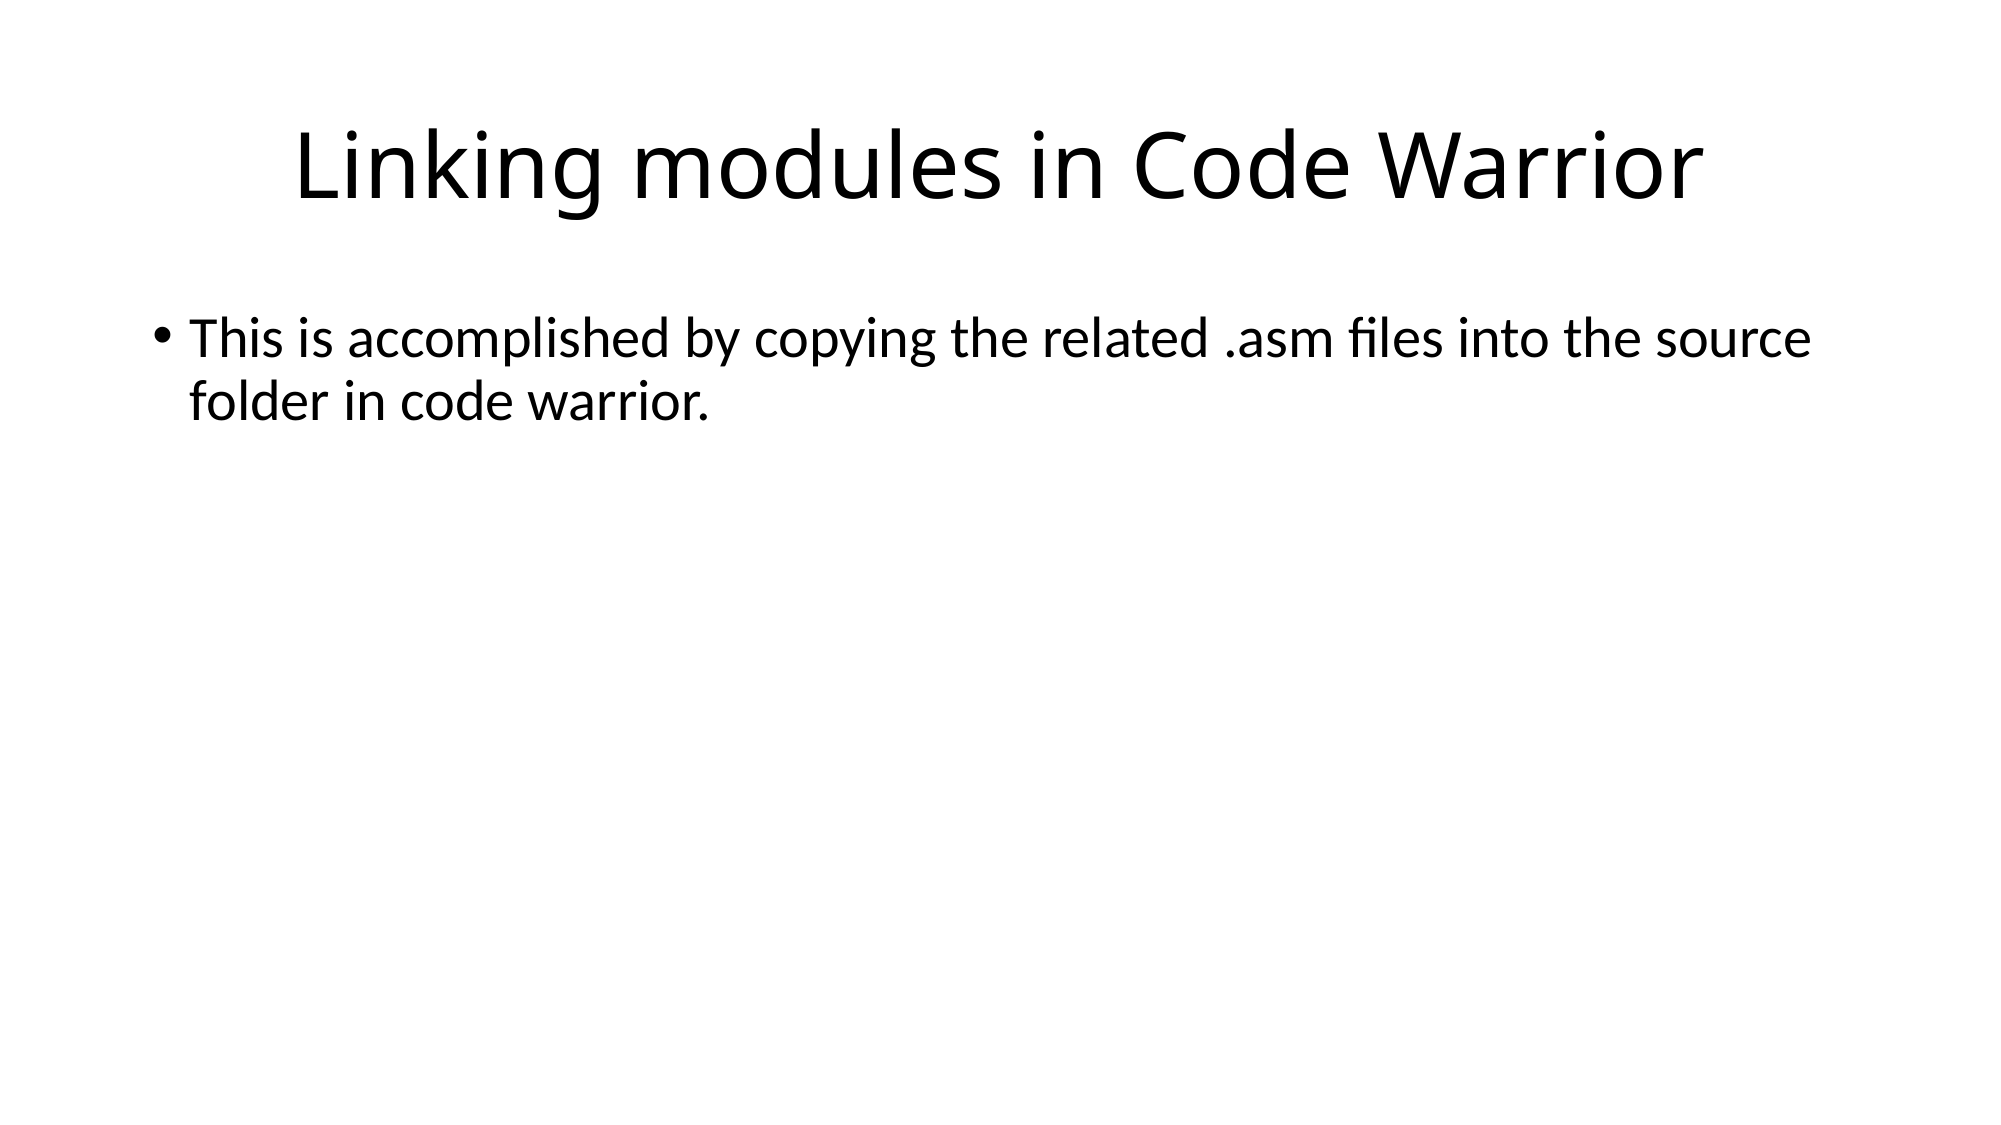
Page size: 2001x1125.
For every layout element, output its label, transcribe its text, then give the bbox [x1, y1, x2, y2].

list This is accomplished by copying the related .asm files into the source folder in code warrior. [137, 299, 1863, 1014]
title Linking modules in Code Warrior [137, 59, 1863, 278]
